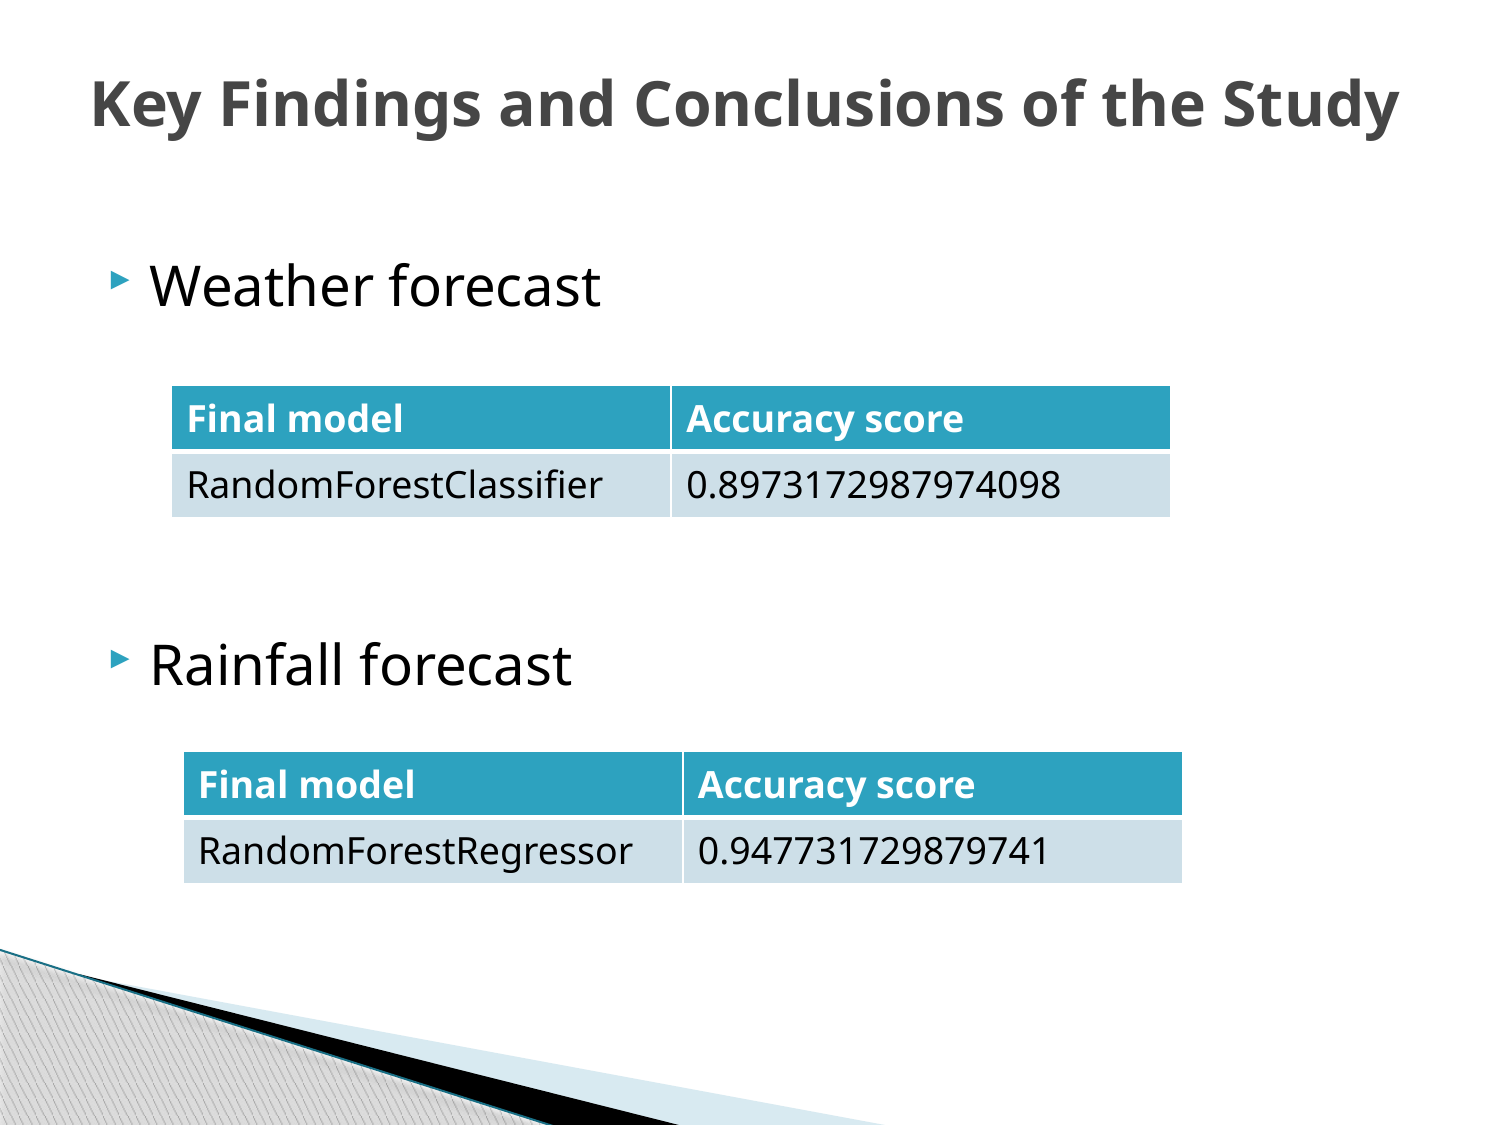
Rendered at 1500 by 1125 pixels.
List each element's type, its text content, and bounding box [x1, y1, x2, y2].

list Weather forecast Rainfall forecast [75, 243, 1425, 986]
table_header Accuracy score [672, 386, 1170, 449]
table_cell RandomForestClassifier [172, 454, 670, 517]
table_header Final model [172, 386, 670, 449]
title Key Findings and Conclusions of the Study [75, 45, 1425, 233]
table_cell 0.8973172987974098 [672, 454, 1170, 517]
table_cell RandomForestRegressor [184, 820, 682, 883]
table_header Accuracy score [684, 752, 1182, 815]
table_header Final model [184, 752, 682, 815]
table_cell 0.947731729879741 [684, 820, 1182, 883]
